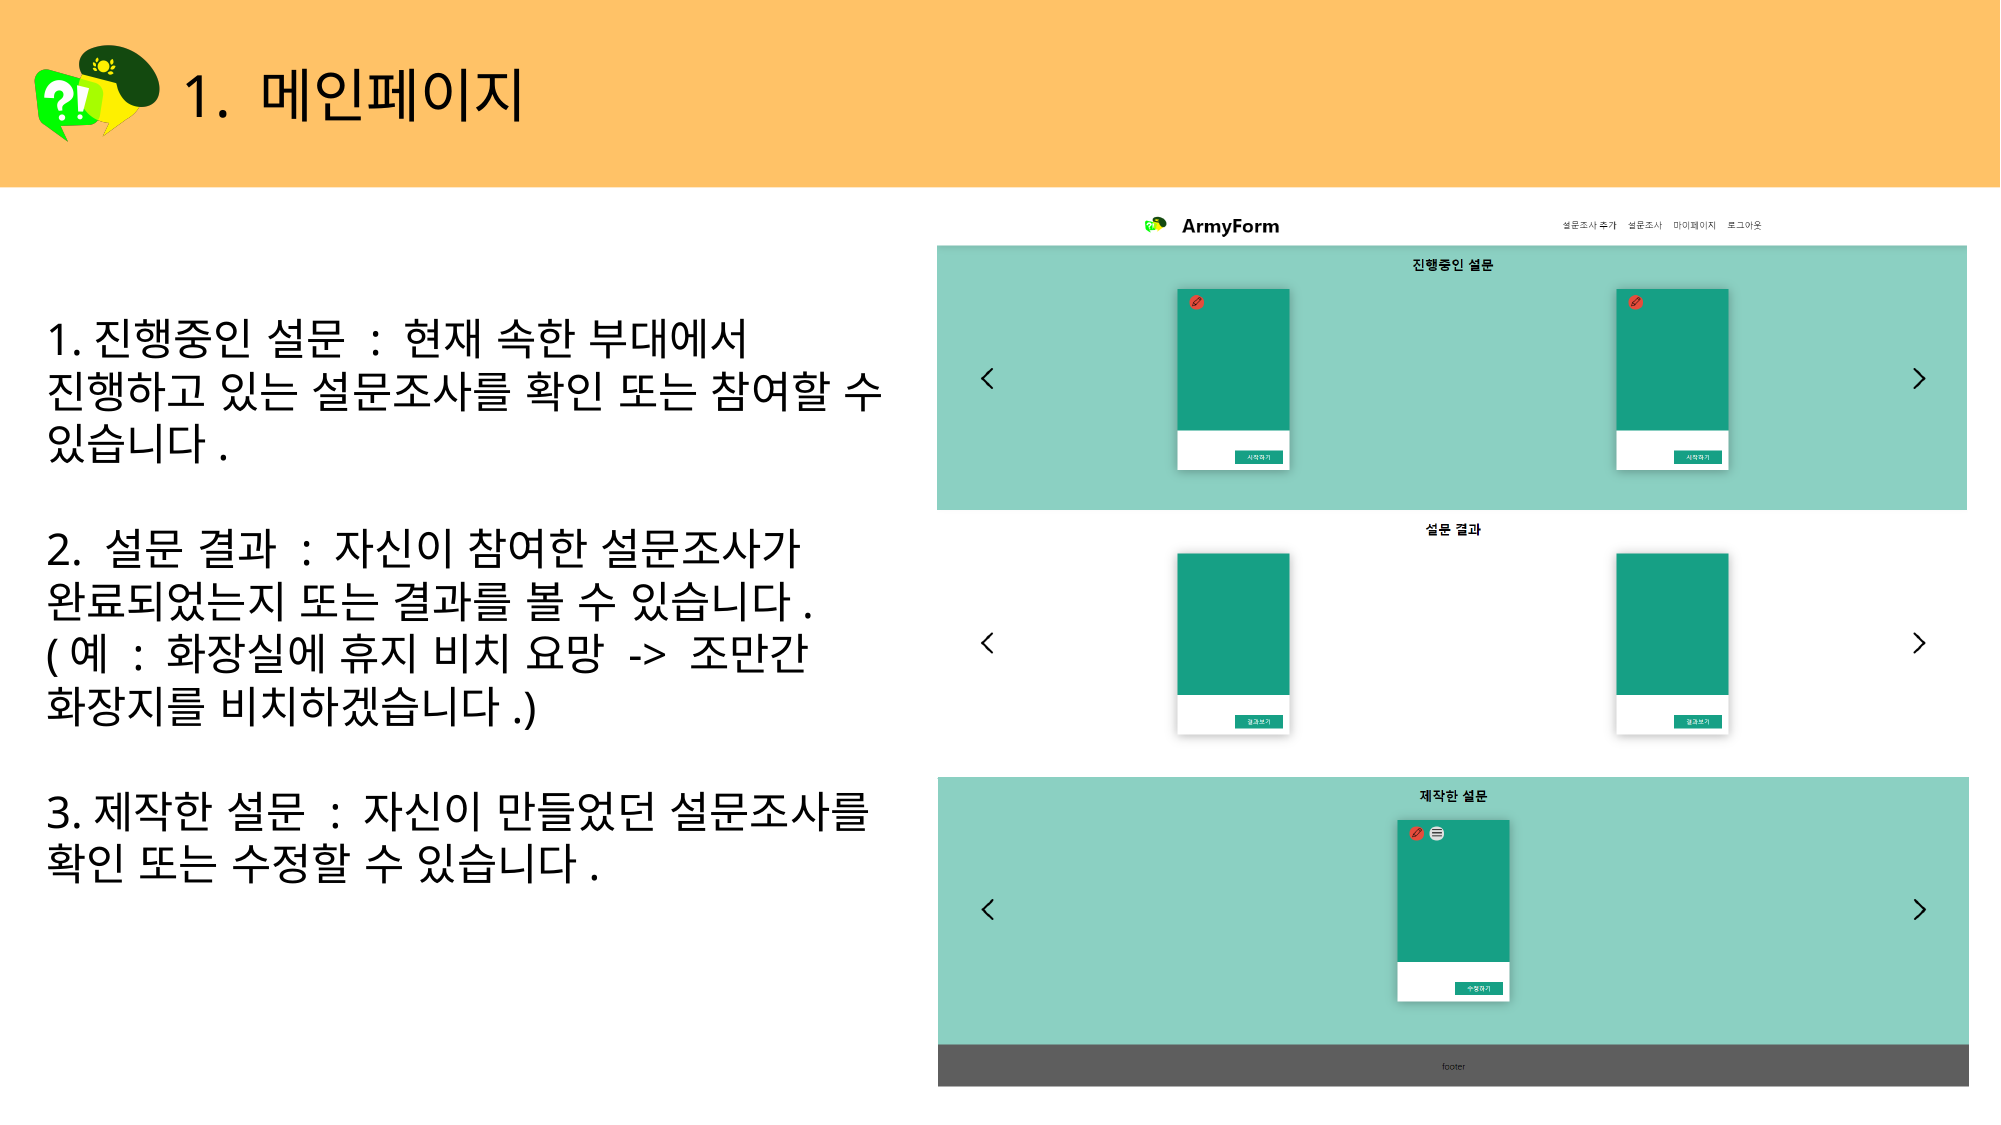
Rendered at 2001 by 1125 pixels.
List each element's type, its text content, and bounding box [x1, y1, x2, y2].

picture [0, 0, 188, 188]
picture [936, 207, 1969, 1087]
text_box [119, 165, 1043, 250]
text_box 1. 메인페이지 [192, 51, 899, 137]
text_box 1.진행중인 설문 : 현재 속한 부대에서 진행하고 있는 설문조사를 확인 또는 참여할 수 있습니다. 2. 설문 결과 : 자신이 참여한 설문조사가 완료되었는지 또는 결과를 볼 수 있습니다. (예 : 화장실에 휴지 비치 요망 -> 조만간 화장지를 비치하겠습니다.) 3.제작한 설문 : 자신이 만들었던 설문조사를 확인 또는 수정할 수 있습니다. [31, 304, 918, 897]
text_box [190, 0, 2000, 188]
